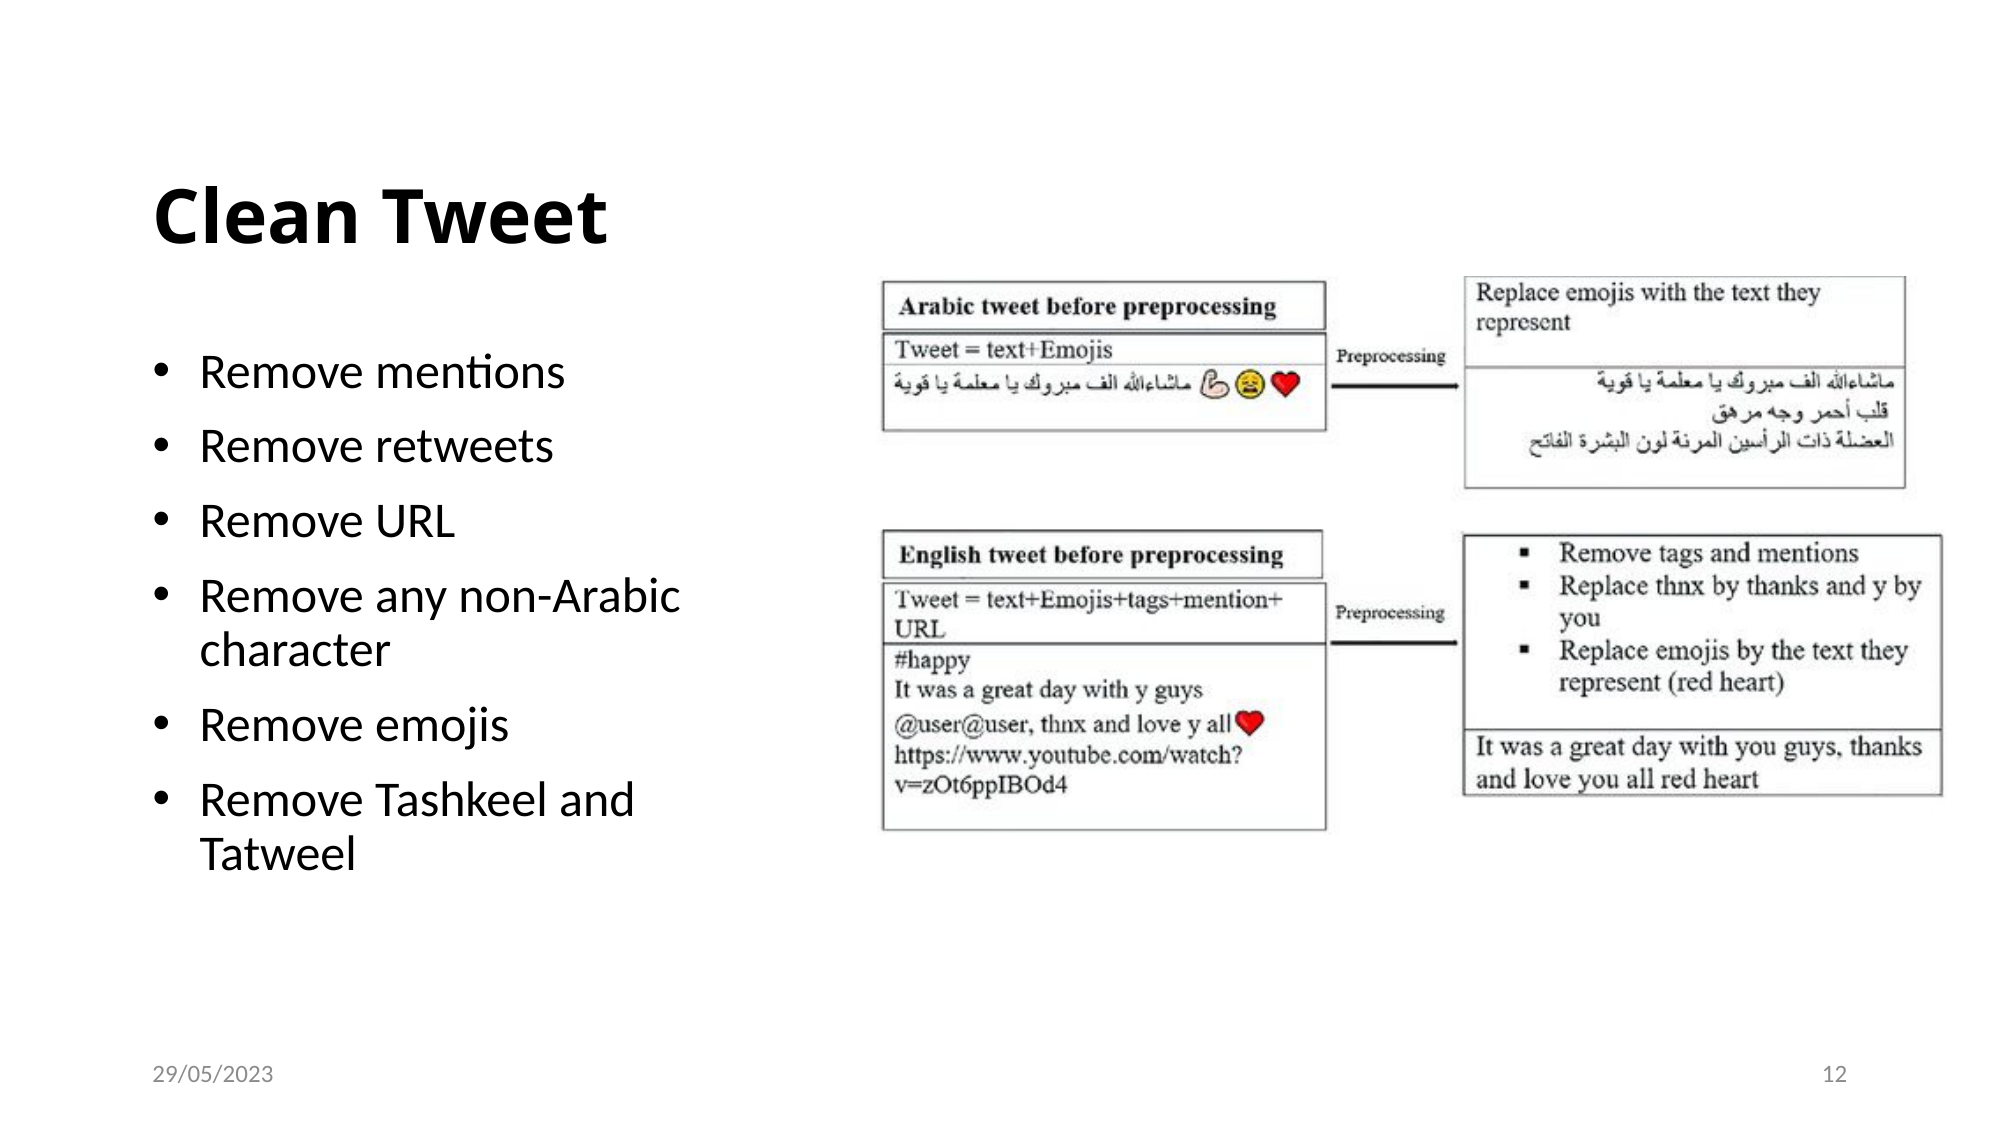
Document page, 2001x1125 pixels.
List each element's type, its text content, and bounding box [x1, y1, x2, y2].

picture [877, 276, 1948, 835]
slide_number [137, 1042, 588, 1103]
list Remove mentions Remove retweets Remove URL Remove any non-Arabic character Remove emojis Remove Tashkeel and Tatweel [137, 337, 783, 963]
title Clean Tweet [137, 4, 783, 267]
slide_number 12 [1412, 1042, 1863, 1103]
